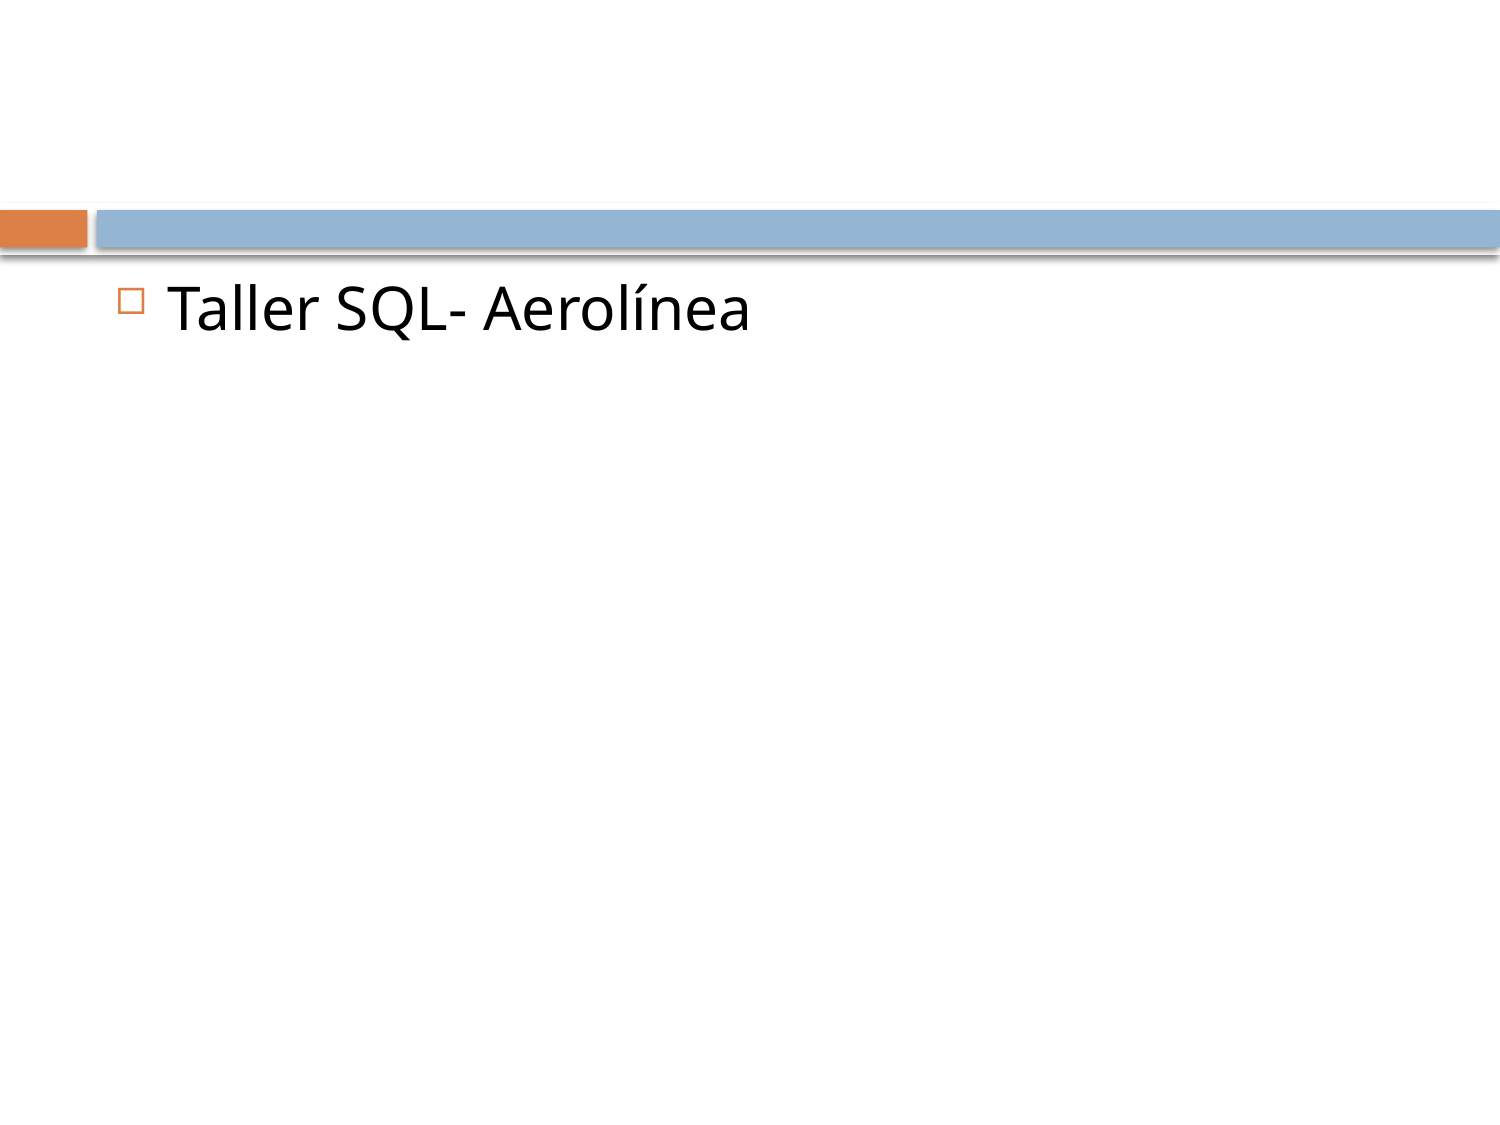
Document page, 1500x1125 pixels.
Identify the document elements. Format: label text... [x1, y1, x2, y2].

list Taller SQL- Aerolínea [100, 262, 1438, 1000]
